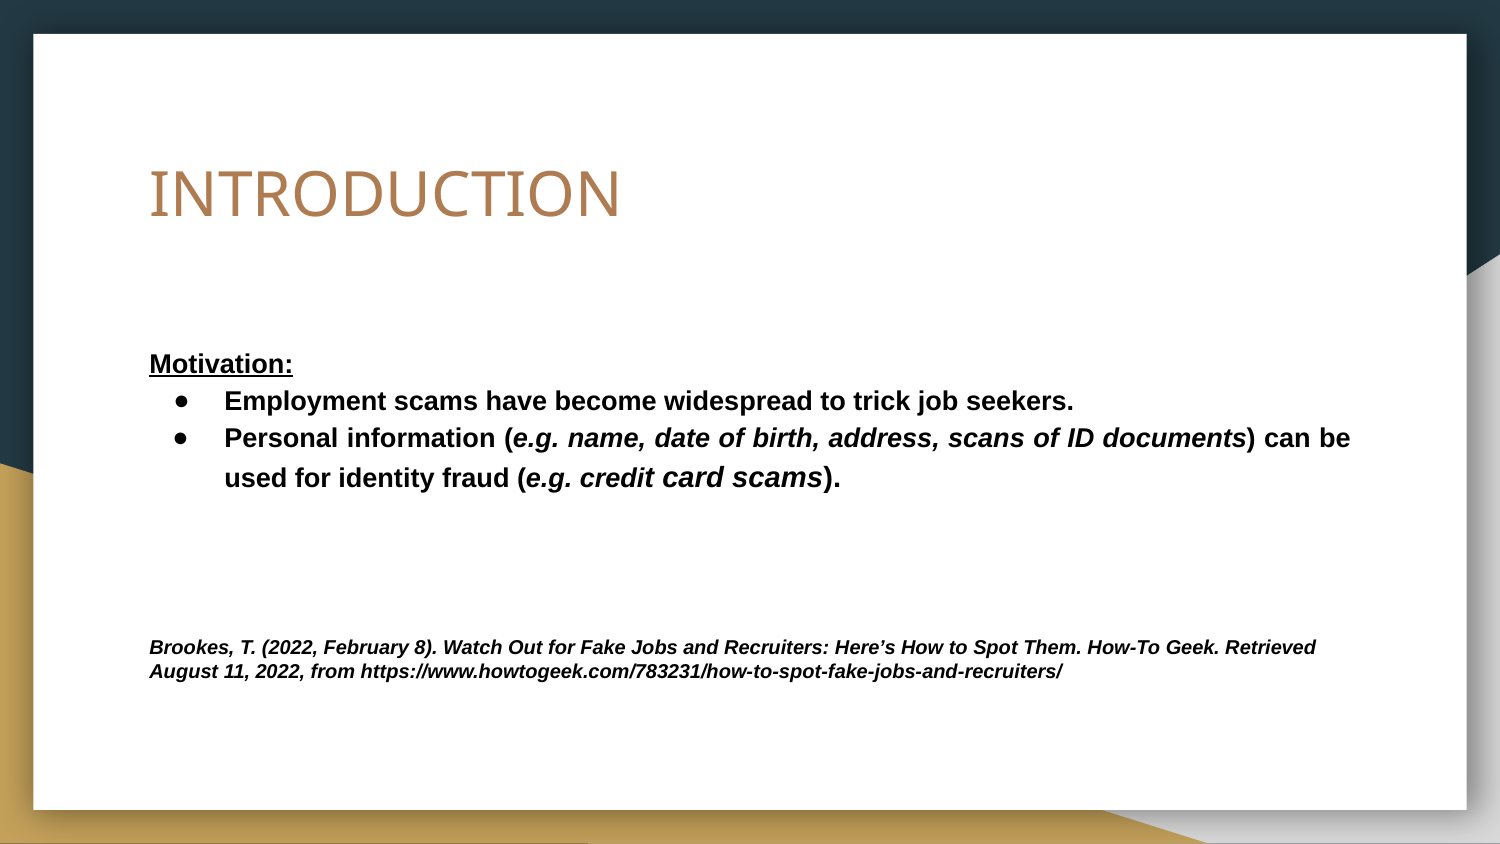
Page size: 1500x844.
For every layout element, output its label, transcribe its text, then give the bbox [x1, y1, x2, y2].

list Motivation: Employment scams have become widespread to trick job seekers. Personal information (e.g. name, date of birth, address, scans of ID documents) can be used for identity fraud (e.g. credit card scams). Brookes, T. (2022, February 8). Watch Out for Fake Jobs and Recruiters: Here’s How to Spot Them. How-To Geek. Retrieved August 11, 2022, from https://www.howtogeek.com/783231/how-to-spot-fake-jobs-and-recruiters/ [134, 326, 1366, 729]
title INTRODUCTION [134, 138, 1366, 296]
